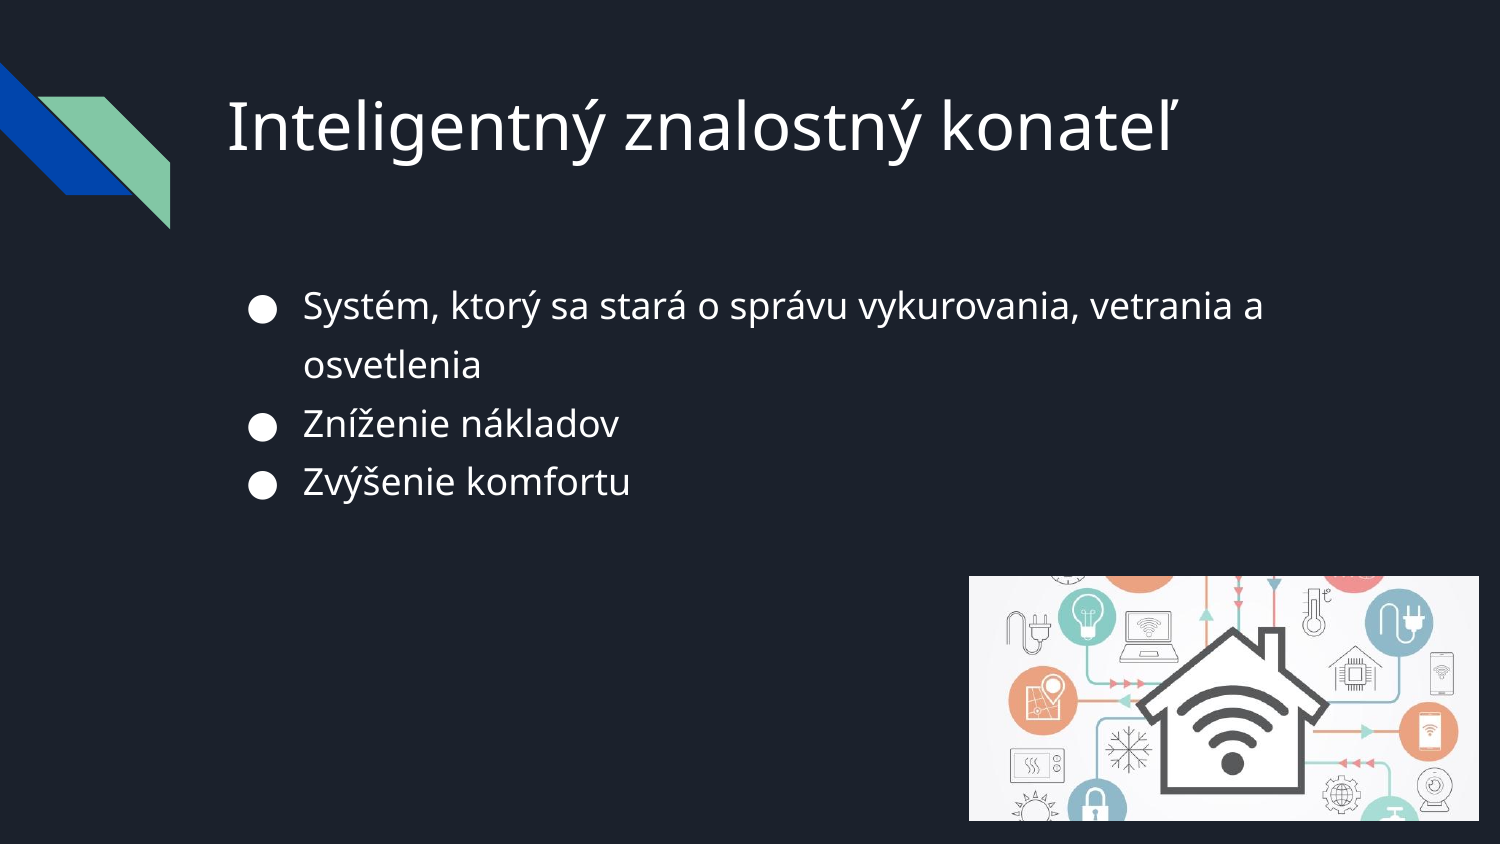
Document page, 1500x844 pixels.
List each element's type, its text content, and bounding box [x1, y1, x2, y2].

picture [969, 575, 1480, 821]
list Systém, ktorý sa stará o správu vykurovania, vetrania a osvetlenia Zníženie nákladov Zvýšenie komfortu [212, 257, 1368, 735]
title Inteligentný znalostný konateľ [212, 64, 1368, 215]
